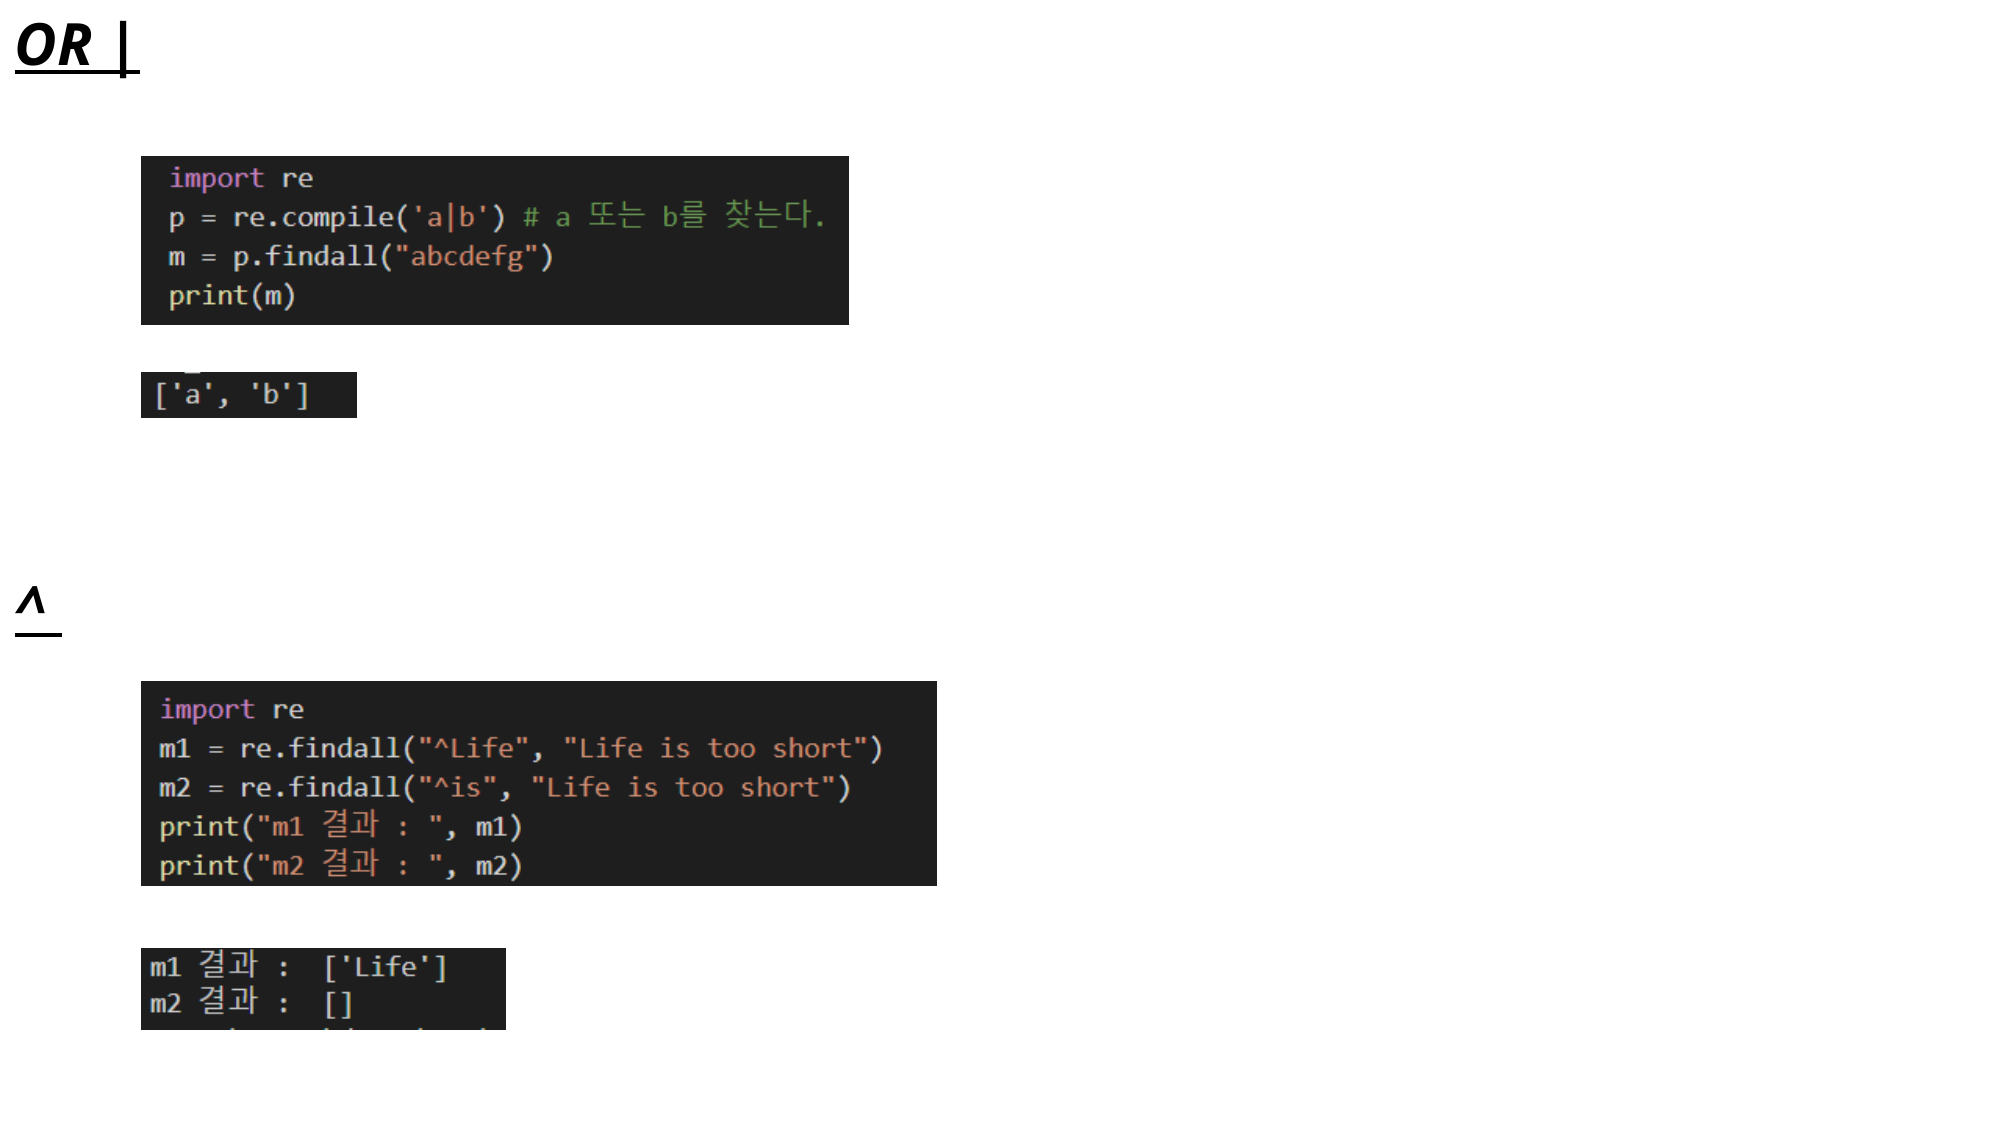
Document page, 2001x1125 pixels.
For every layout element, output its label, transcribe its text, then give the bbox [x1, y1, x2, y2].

picture [141, 681, 937, 886]
picture [141, 156, 849, 325]
picture [141, 948, 506, 1030]
text_box ^ [0, 562, 789, 648]
text_box OR | [0, 0, 789, 85]
picture [141, 372, 357, 419]
